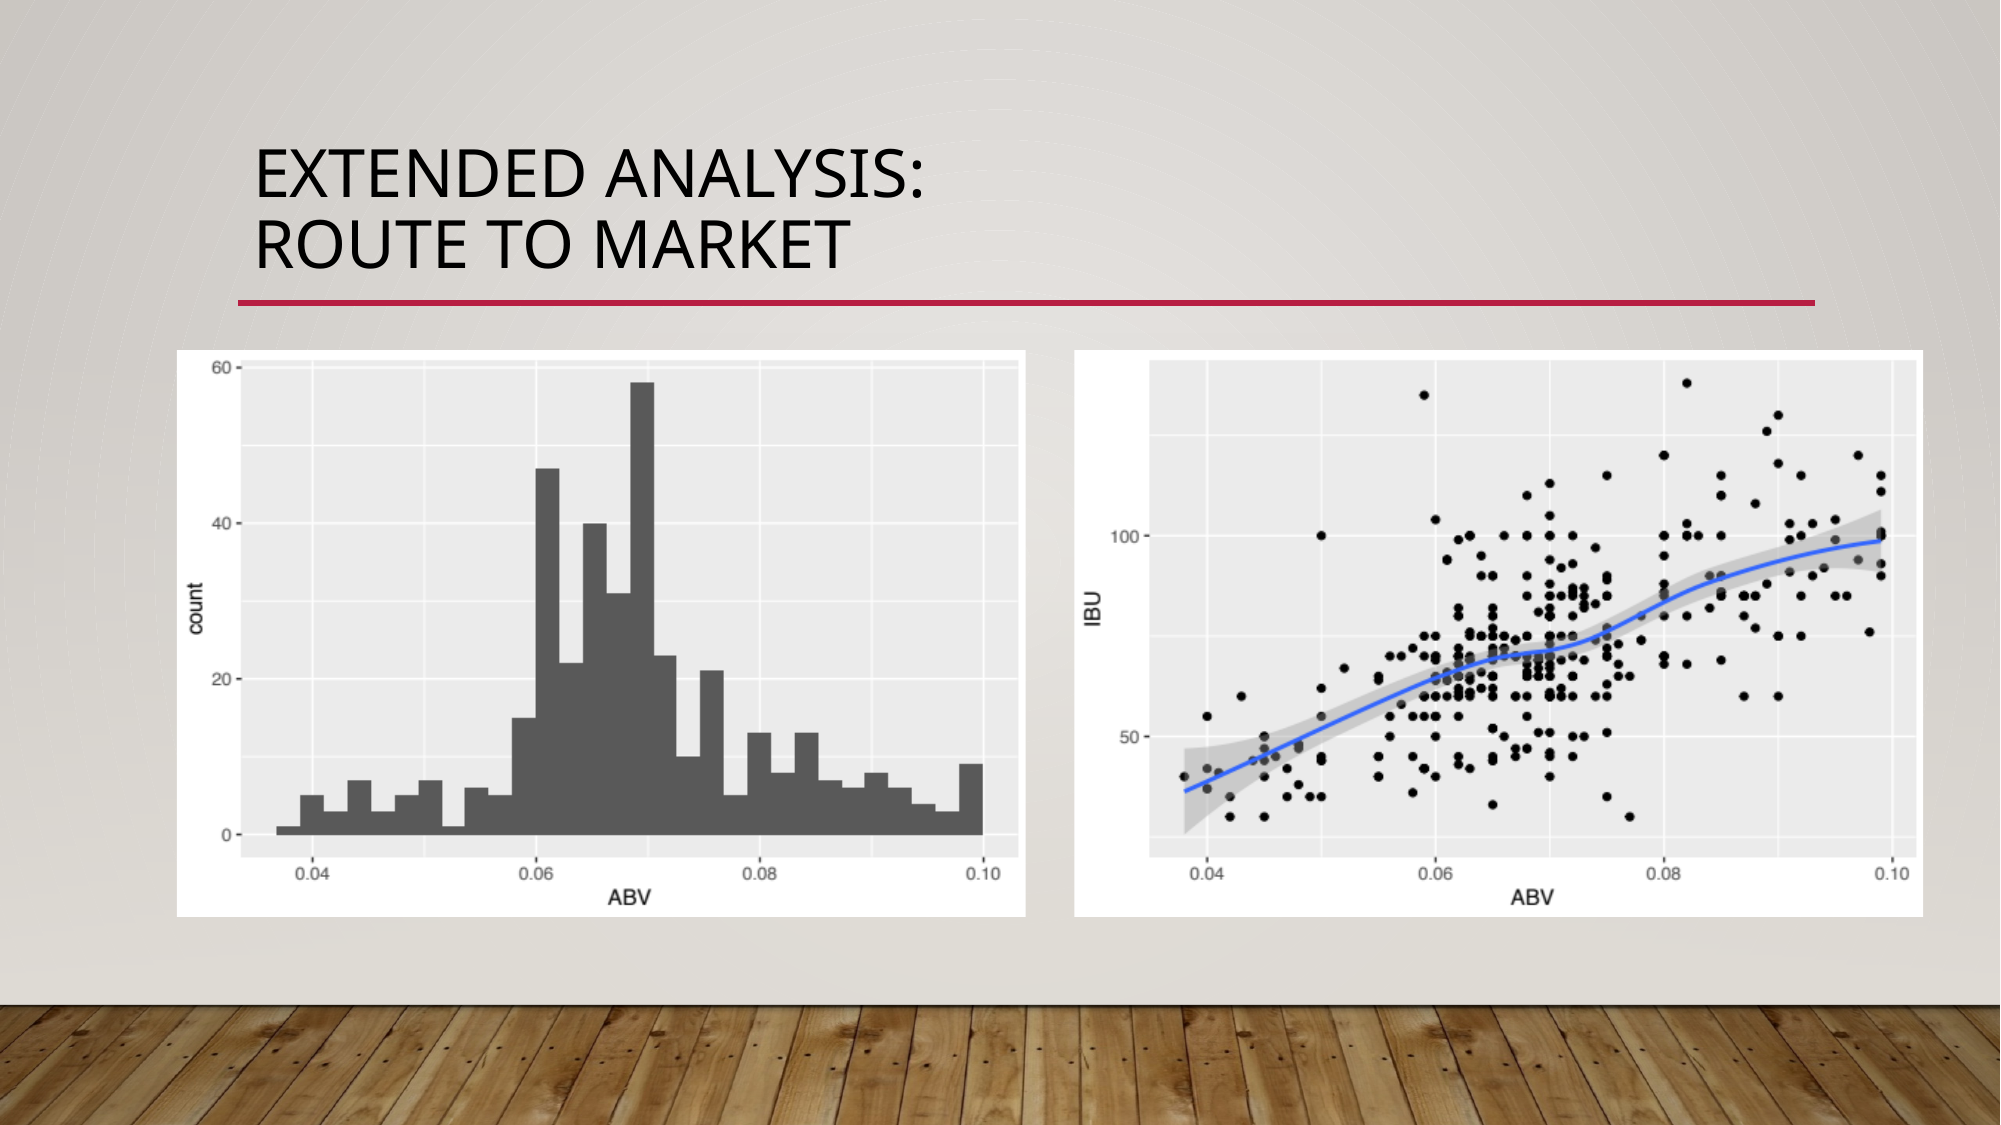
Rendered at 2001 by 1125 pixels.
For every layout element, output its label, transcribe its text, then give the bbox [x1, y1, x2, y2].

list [176, 350, 1026, 917]
picture [0, 1005, 2000, 1125]
picture [1074, 350, 1924, 917]
title Extended Analysis: Route to Market [238, 131, 1814, 305]
